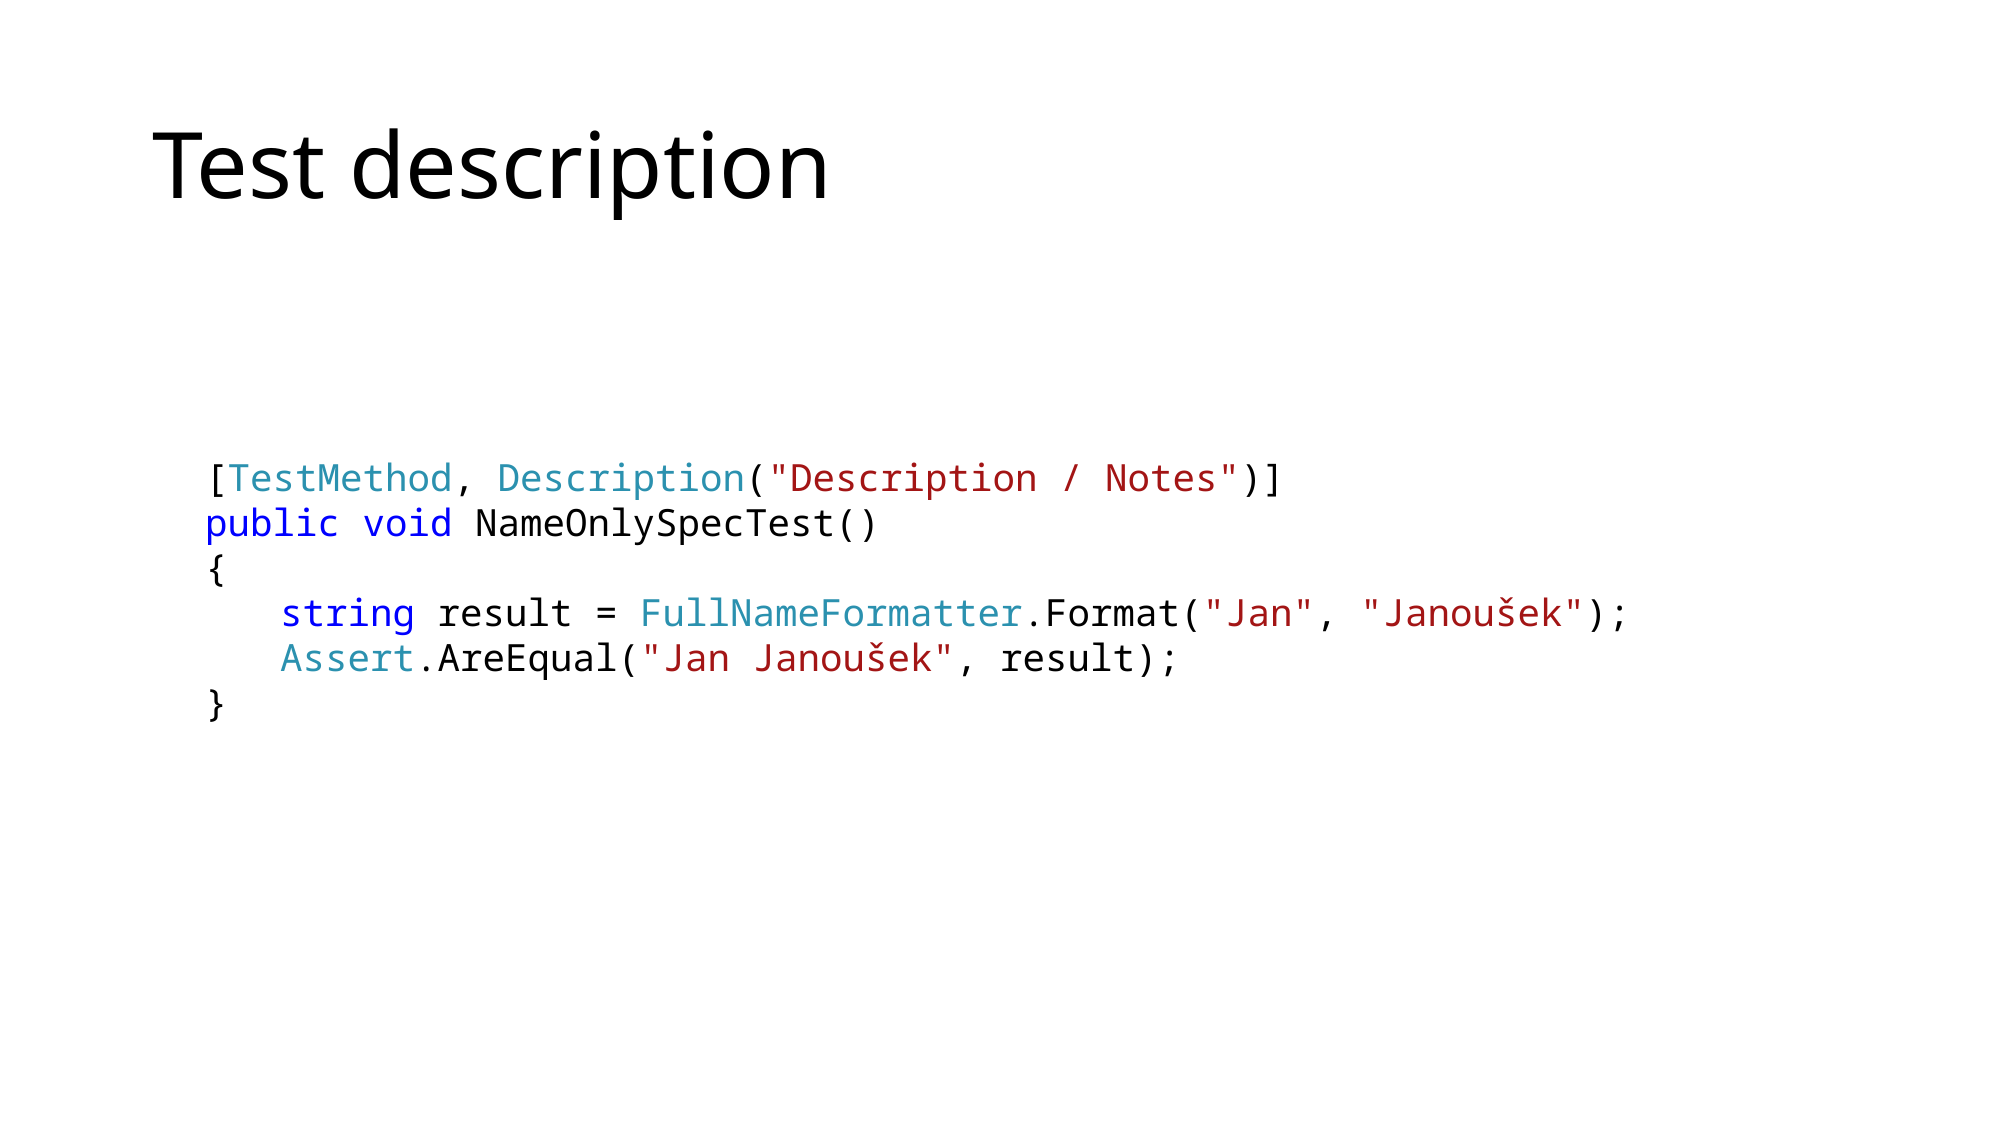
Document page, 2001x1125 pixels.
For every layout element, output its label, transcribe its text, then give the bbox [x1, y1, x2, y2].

title Test description [137, 59, 1863, 278]
text_box [TestMethod, Description("Description / Notes")] public void NameOnlySpecTest() { string result = FullNameFormatter.Format("Jan", "Janoušek"); Assert.AreEqual("Jan Janoušek", result); } [190, 446, 1938, 732]
